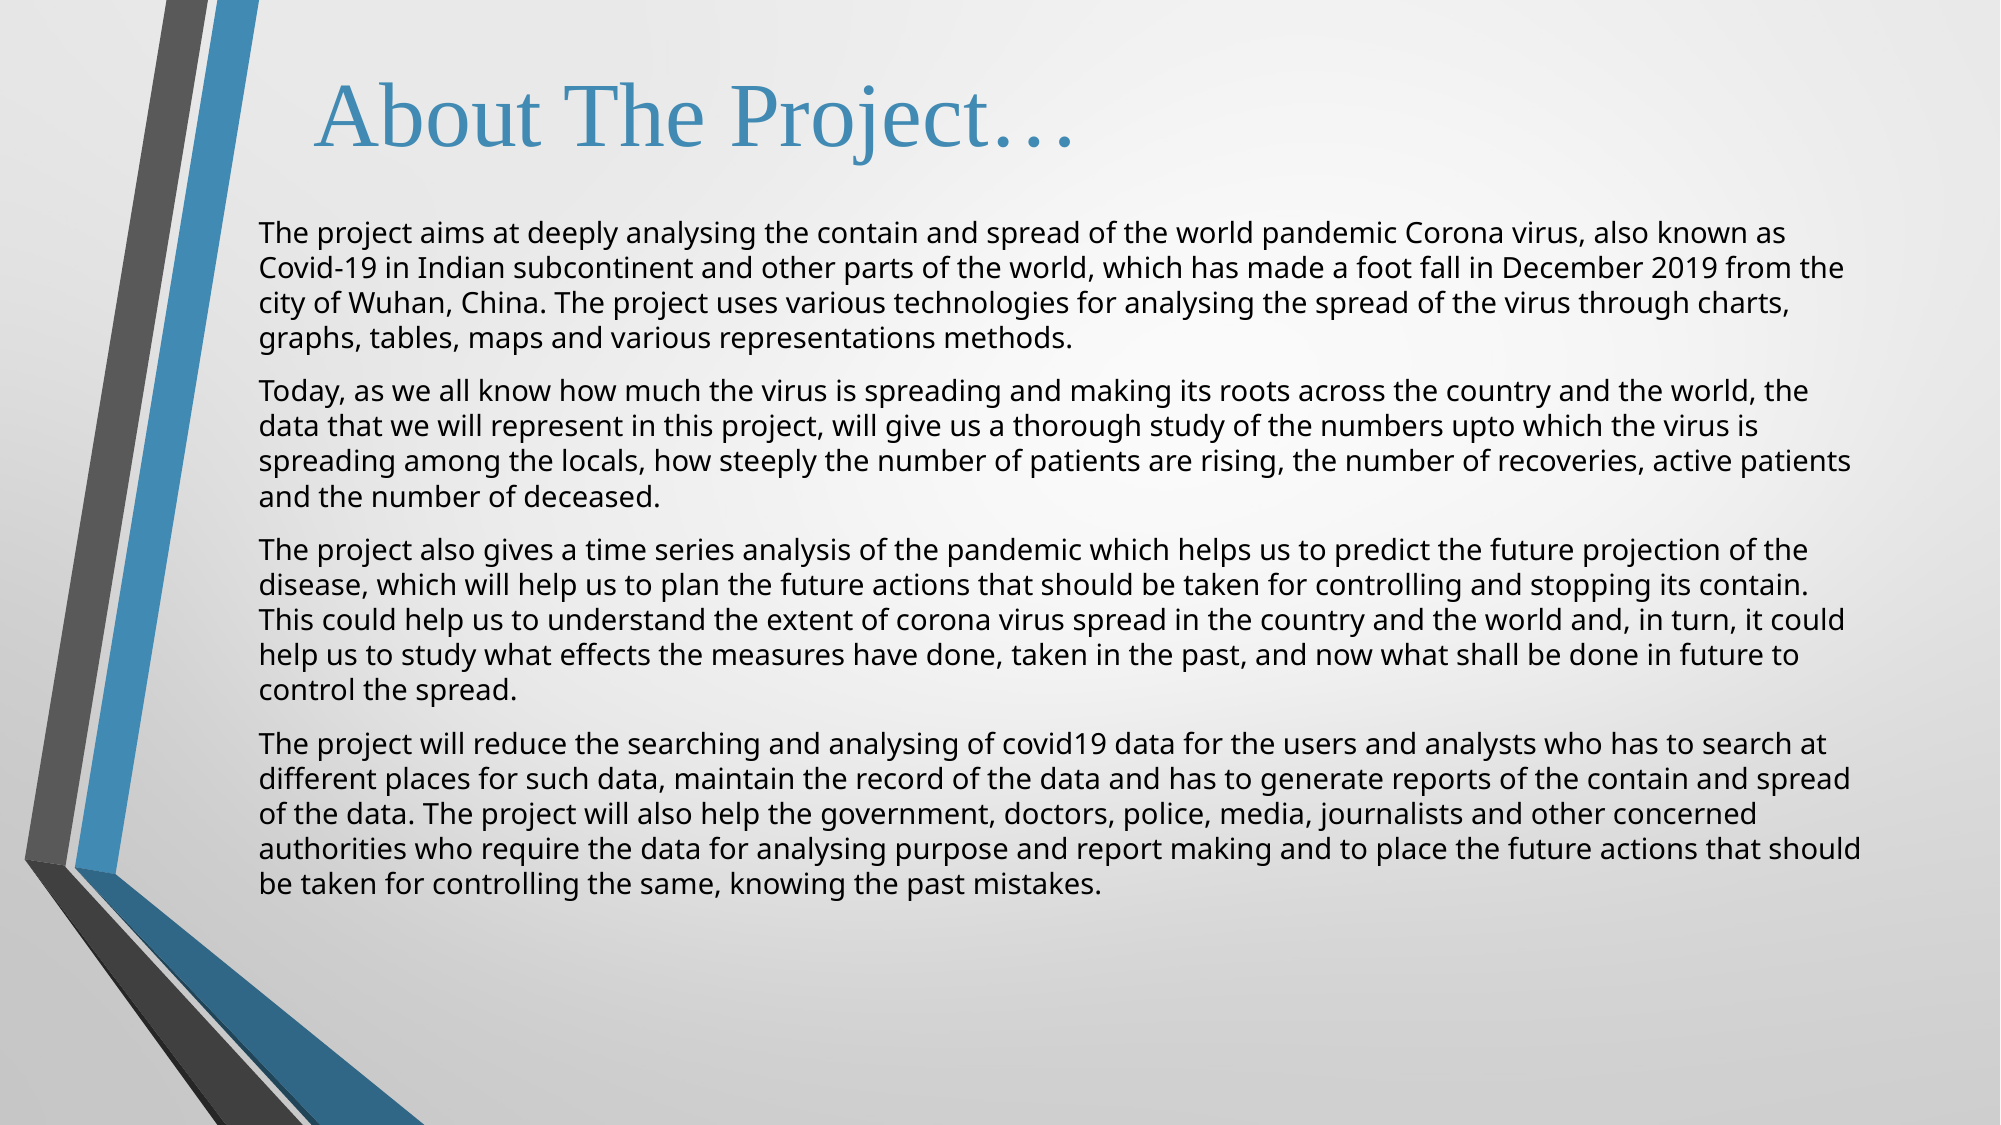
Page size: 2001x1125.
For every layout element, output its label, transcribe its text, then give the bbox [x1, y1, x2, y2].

list The project aims at deeply analysing the contain and spread of the world pandemic Corona virus, also known as Covid-19 in Indian subcontinent and other parts of the world, which has made a foot fall in December 2019 from the city of Wuhan, China. The project uses various technologies for analysing the spread of the virus through charts, graphs, tables, maps and various representations methods. Today, as we all know how much the virus is spreading and making its roots across the country and the world, the data that we will represent in this project, will give us a thorough study of the numbers upto which the virus is spreading among the locals, how steeply the number of patients are rising, the number of recoveries, active patients and the number of deceased. The project also gives a time series analysis of the pandemic which helps us to predict the future projection of the disease, which will help us to plan the future actions that should be taken for controlling and stopping its contain. This could help us to understand the extent of corona virus spread in the country and the world and, in turn, it could help us to study what effects the measures have done, taken in the past, and now what shall be done in future to control the spread. The project will reduce the searching and analysing of covid19 data for the users and analysts who has to search at different places for such data, maintain the record of the data and has to generate reports of the contain and spread of the data. The project will also help the government, doctors, police, media, journalists and other concerned authorities who require the data for analysing purpose and report making and to place the future actions that should be taken for controlling the same, knowing the past mistakes. [243, 206, 1887, 950]
title About The Project… [243, 112, 1152, 206]
